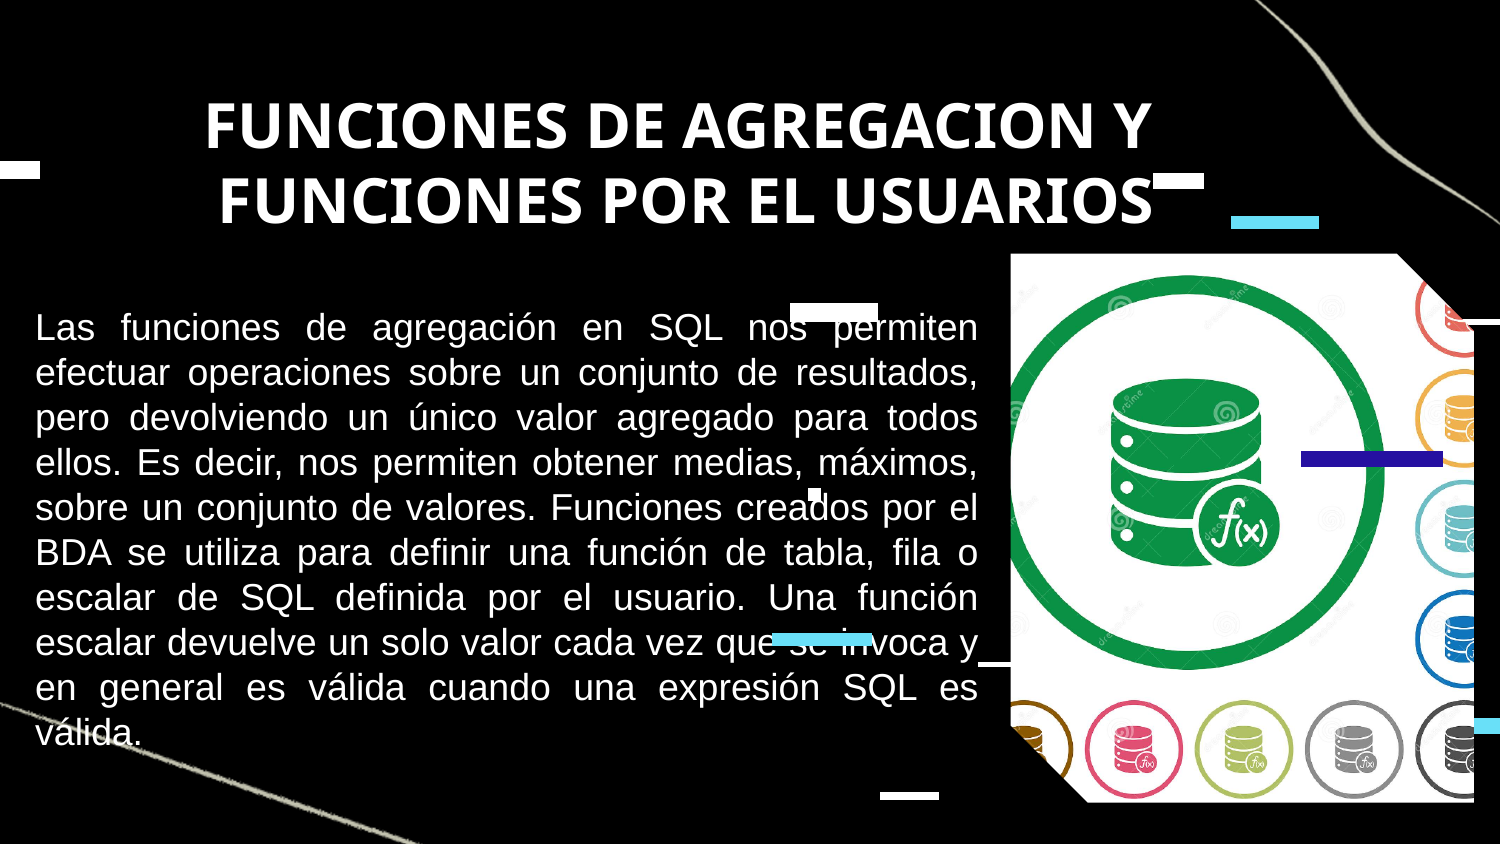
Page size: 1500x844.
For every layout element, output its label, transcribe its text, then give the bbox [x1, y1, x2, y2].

text_box [1231, 216, 1319, 229]
text_box [1153, 172, 1205, 189]
picture [1010, 0, 1500, 803]
text_box [771, 633, 872, 646]
text_box [808, 488, 822, 501]
title FUNCIONES DE AGREGACION Y FUNCIONES POR EL USUARIOS [141, 68, 1232, 251]
text_box [789, 303, 878, 322]
subtitle Las funciones de agregación en SQL nos permiten efectuar operaciones sobre un conjunto de resultados, pero devolviendo un único valor agregado para todos ellos. Es decir, nos permiten obtener medias, máximos, sobre un conjunto de valores. Funciones creados por el BDA se utiliza para definir una función de tabla, fila o escalar de SQL definida por el usuario. Una función escalar devuelve un solo valor cada vez que se invoca y en general es válida cuando una expresión SQL es válida. [12, 305, 979, 752]
picture [0, 624, 622, 844]
text_box [978, 662, 1005, 668]
